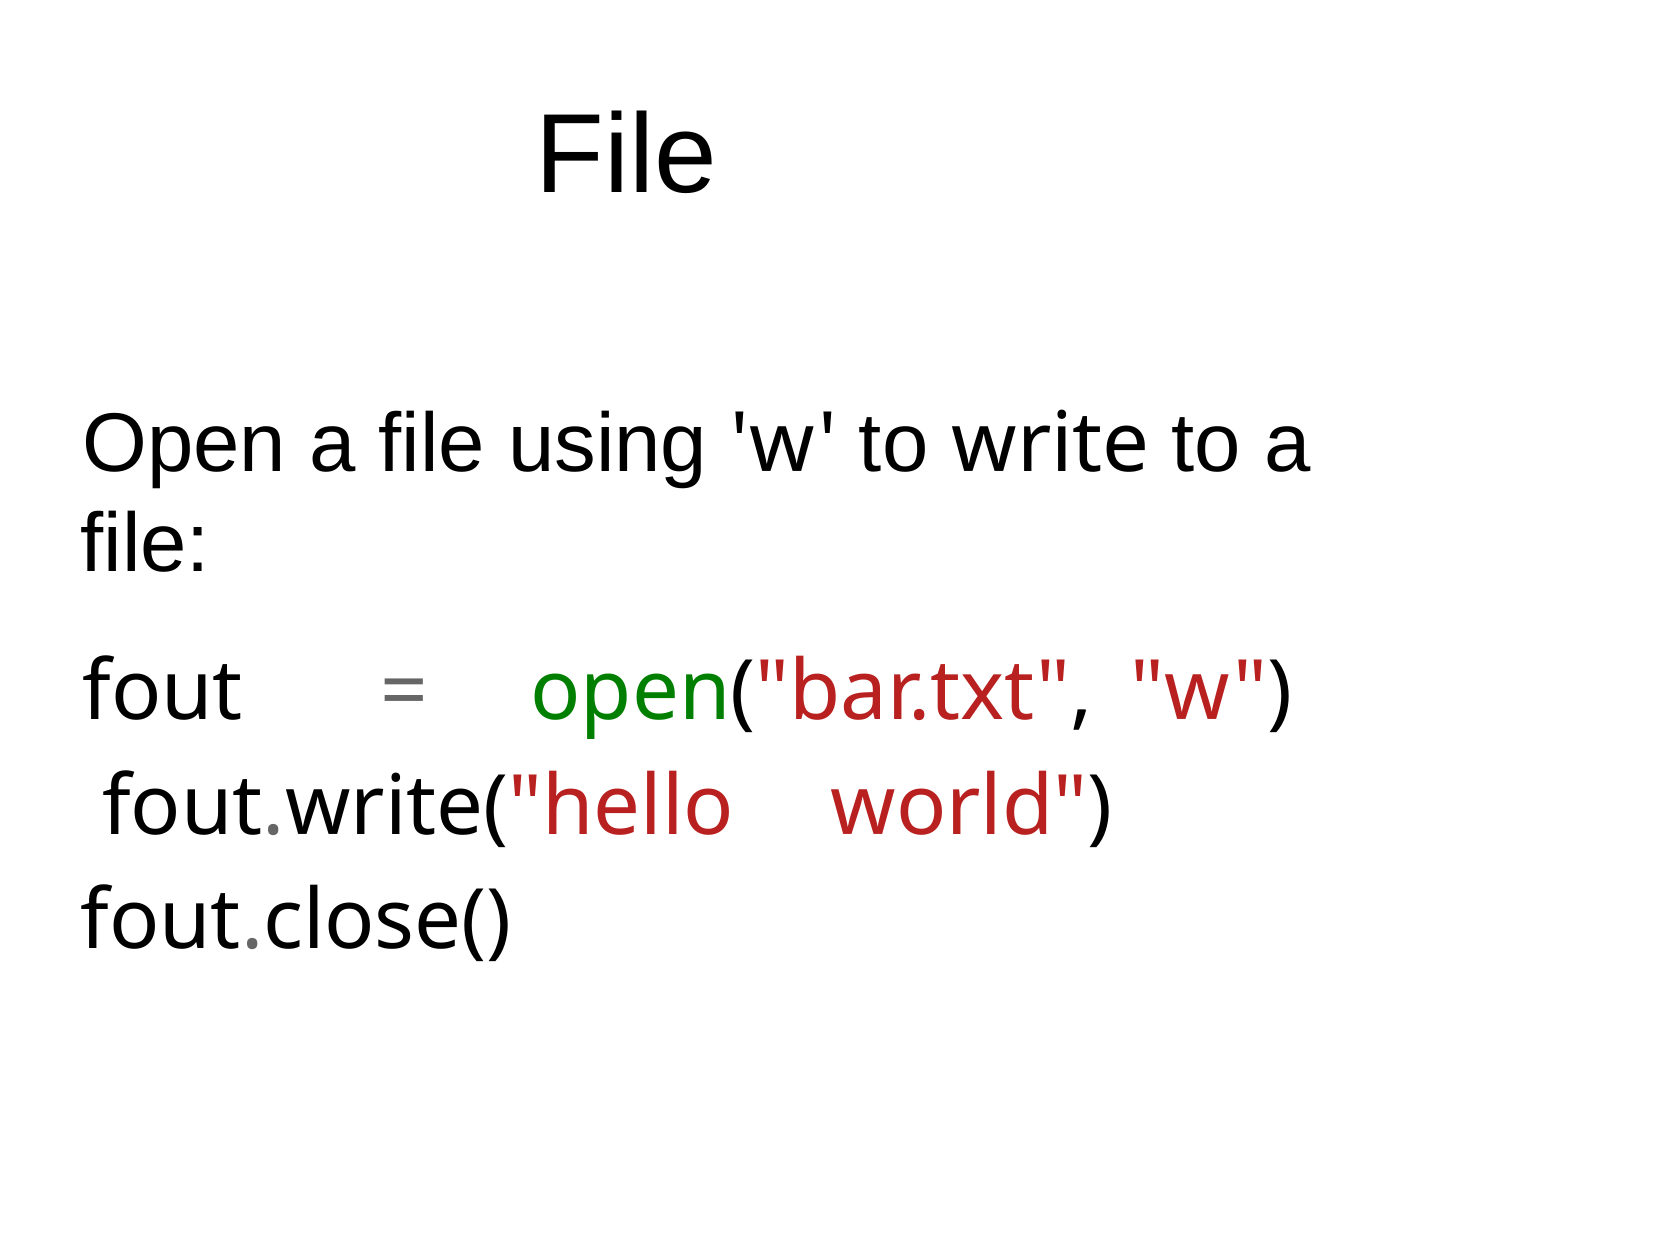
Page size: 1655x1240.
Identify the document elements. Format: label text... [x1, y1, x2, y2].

text_box Open a file using 'w' to write to a file: fout = open("bar.txt", "w") fout.write("hello world") fout.close() [80, 387, 1349, 809]
title File [533, 80, 1120, 220]
